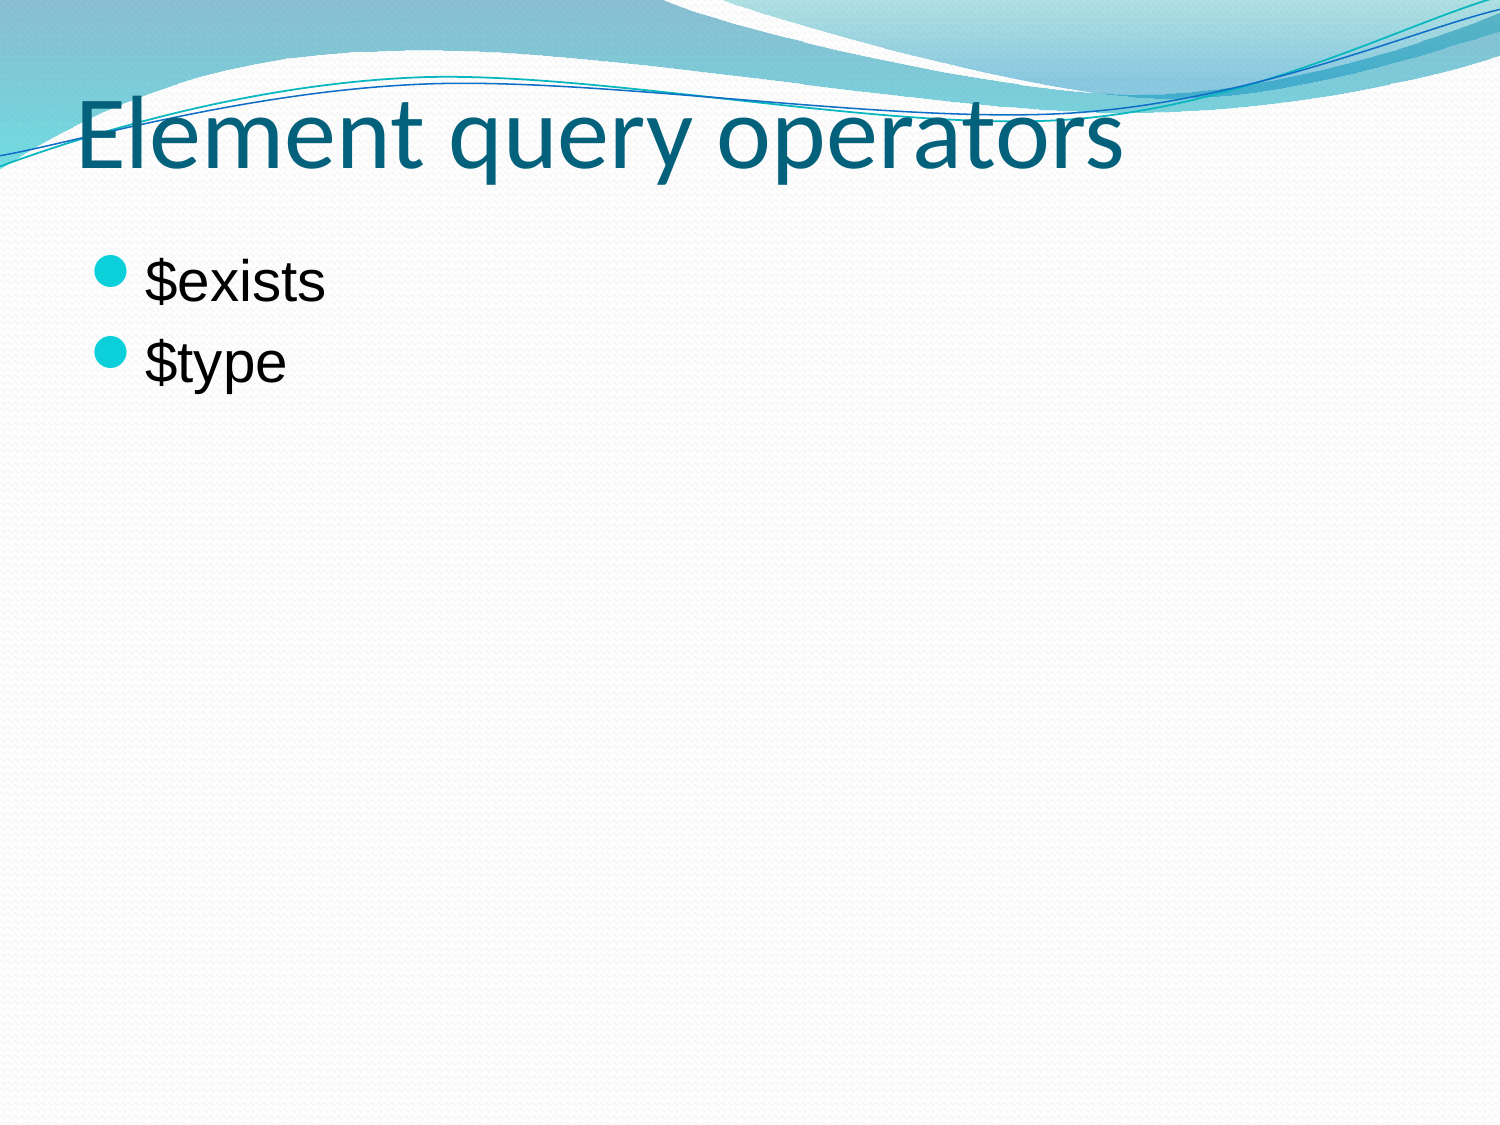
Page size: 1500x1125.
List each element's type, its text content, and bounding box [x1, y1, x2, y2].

title Element query operators [75, 1, 1425, 189]
list $exists $type [75, 235, 1290, 993]
